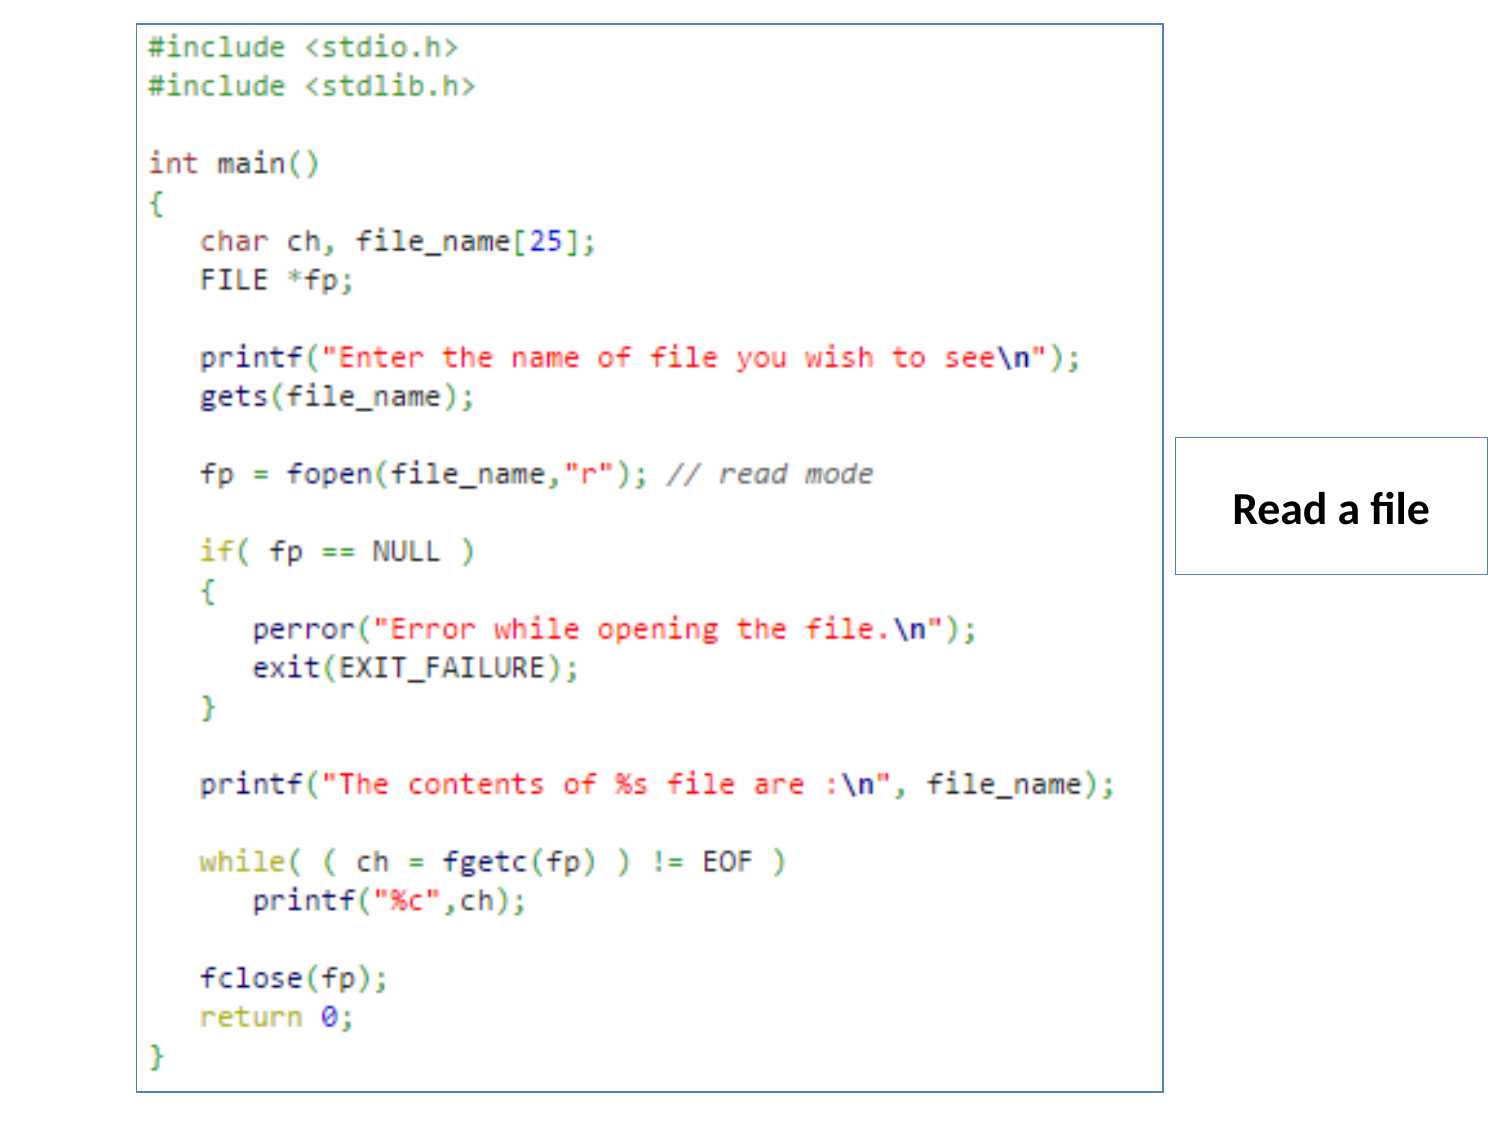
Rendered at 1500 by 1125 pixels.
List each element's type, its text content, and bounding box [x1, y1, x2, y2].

title Read a file [1175, 437, 1488, 575]
picture [137, 24, 1163, 1092]
